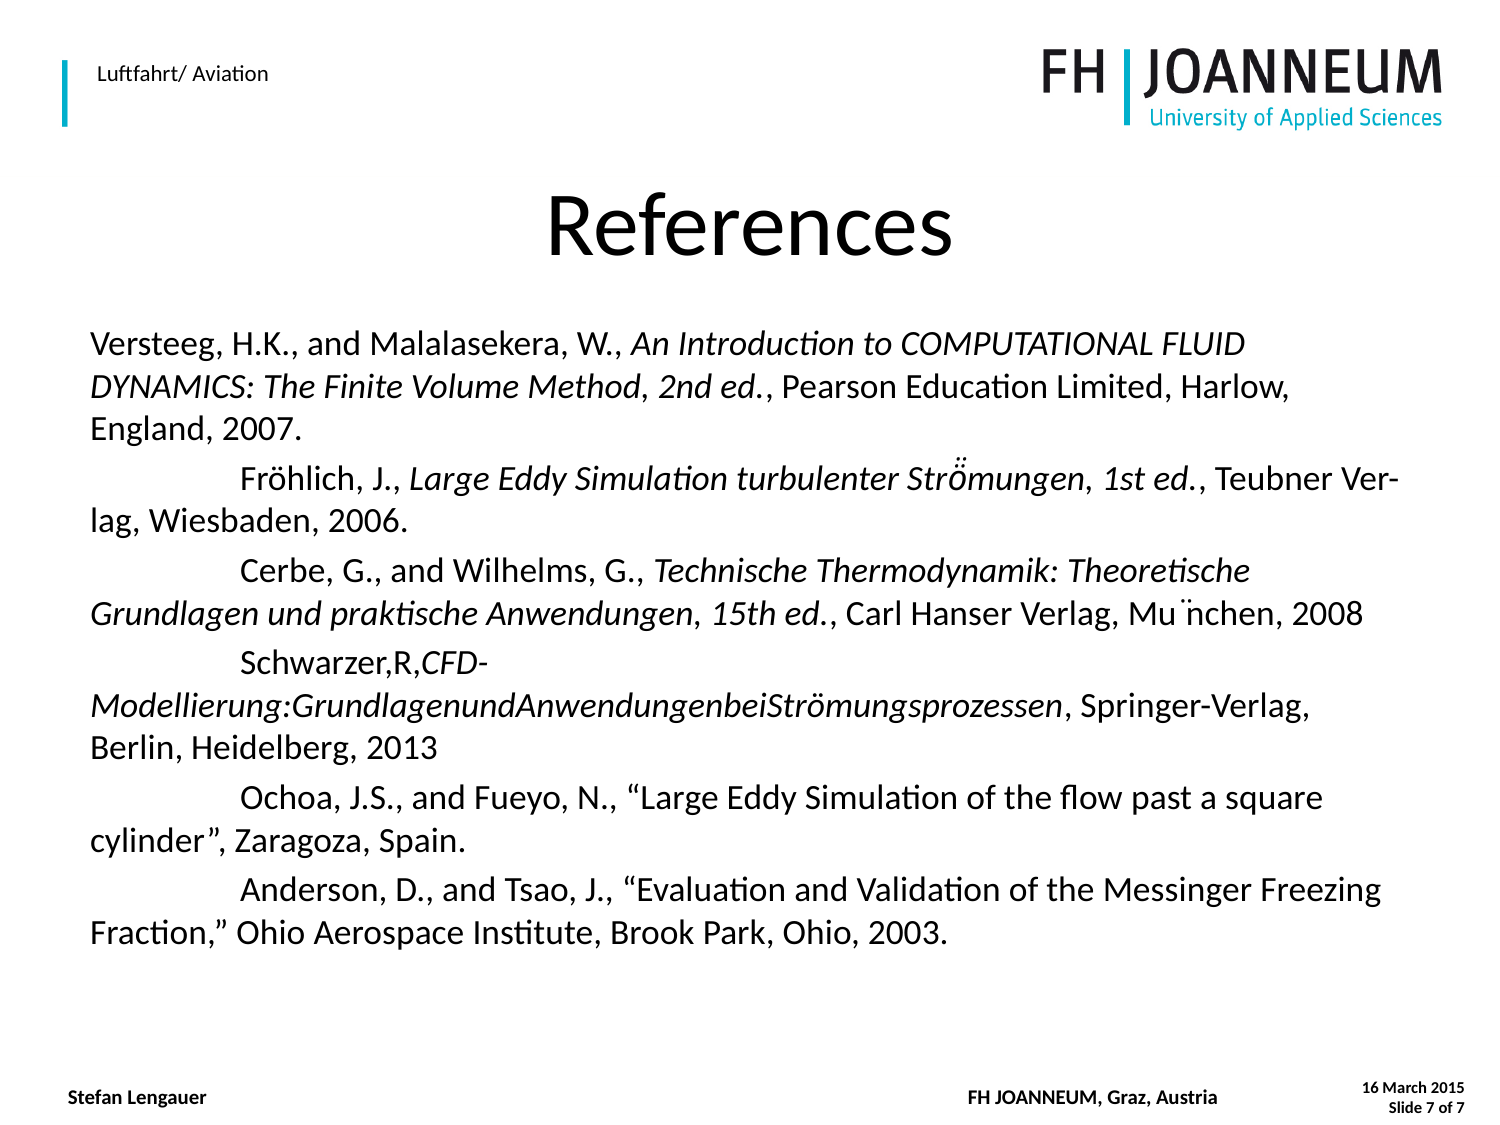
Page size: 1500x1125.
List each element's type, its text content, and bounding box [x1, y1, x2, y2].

picture [0, 0, 1500, 177]
title References [75, 125, 1425, 313]
list Versteeg, H.K., and Malalasekera, W., An Introduction to COMPUTATIONAL FLUID DYNAMICS: The Finite Volume Method, 2nd ed., Pearson Education Limited, Harlow, England, 2007. Fröhlich, J., Large Eddy Simulation turbulenter Strö̈mungen, 1st ed., Teubner Ver- lag, Wiesbaden, 2006. Cerbe, G., and Wilhelms, G., Technische Thermodynamik: Theoretische Grundlagen und praktische Anwendungen, 15th ed., Carl Hanser Verlag, Mu ̈nchen, 2008 Schwarzer,R,CFD-Modellierung:GrundlagenundAnwendungenbeiStrömungsprozessen, Springer-Verlag, Berlin, Heidelberg, 2013 Ochoa, J.S., and Fueyo, N., “Large Eddy Simulation of the flow past a square cylinder”, Zaragoza, Spain. Anderson, D., and Tsao, J., “Evaluation and Validation of the Messinger Freezing Fraction,” Ohio Aerospace Institute, Brook Park, Ohio, 2003. [75, 313, 1425, 1005]
